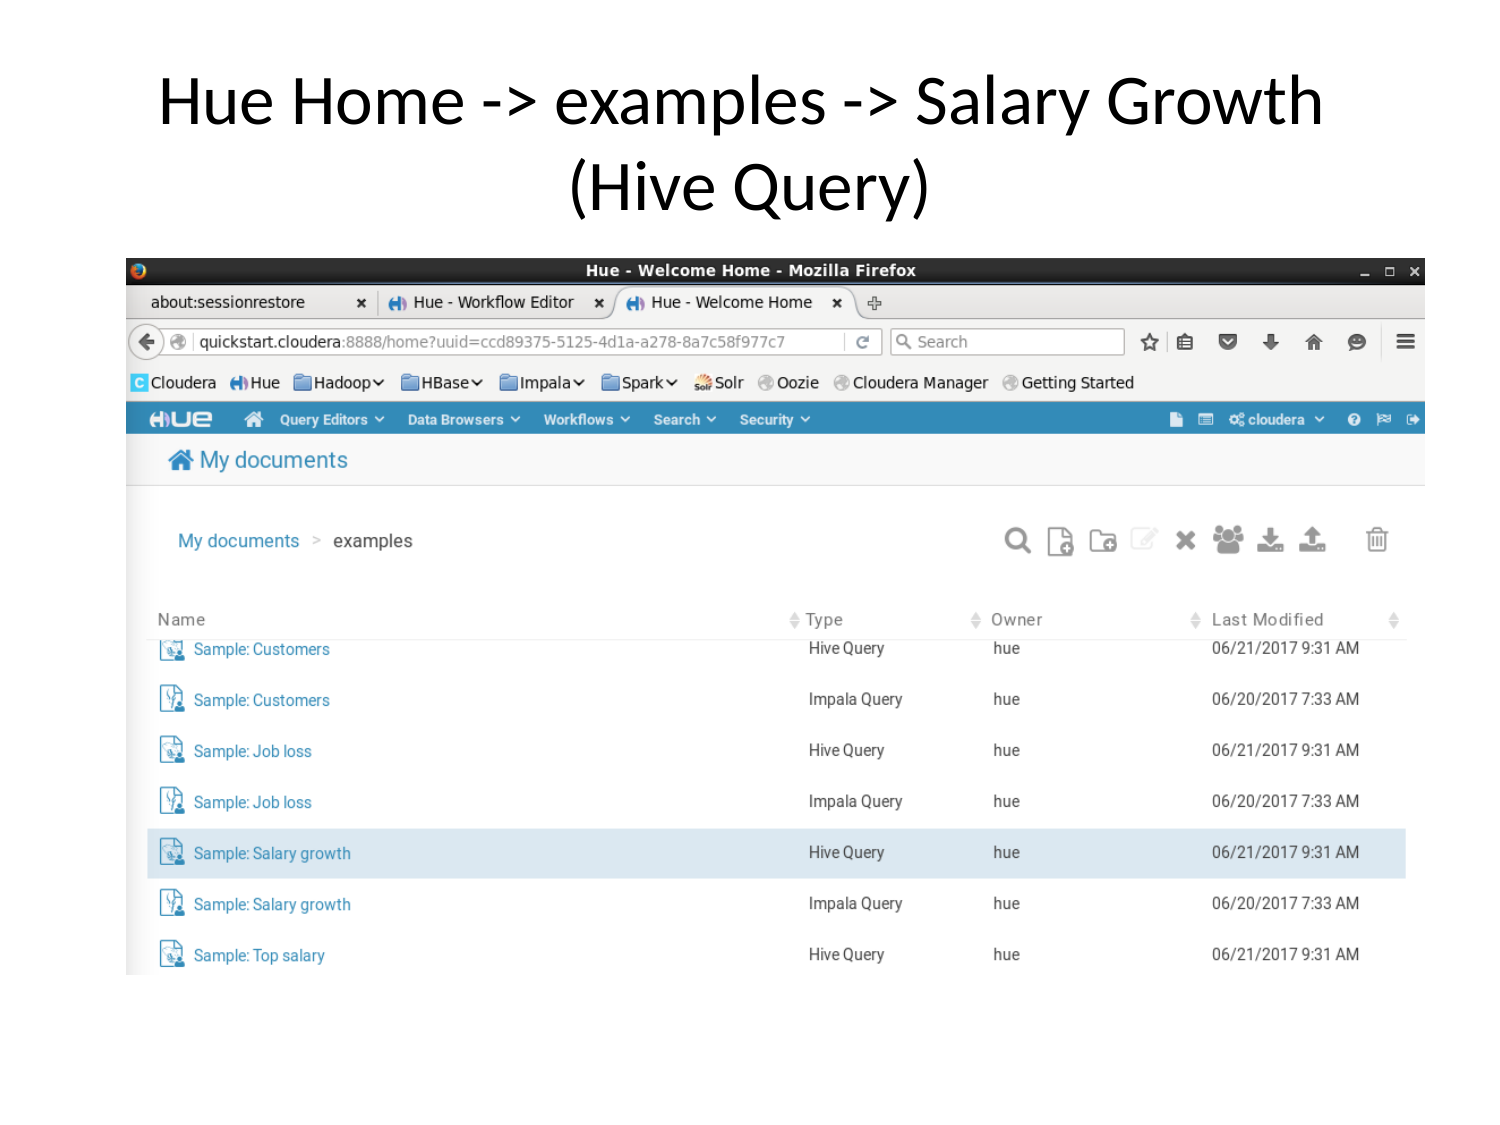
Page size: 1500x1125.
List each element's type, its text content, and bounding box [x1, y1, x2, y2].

title Hue Home -> examples -> Salary Growth (Hive Query) [75, 45, 1425, 233]
picture [125, 258, 1426, 975]
